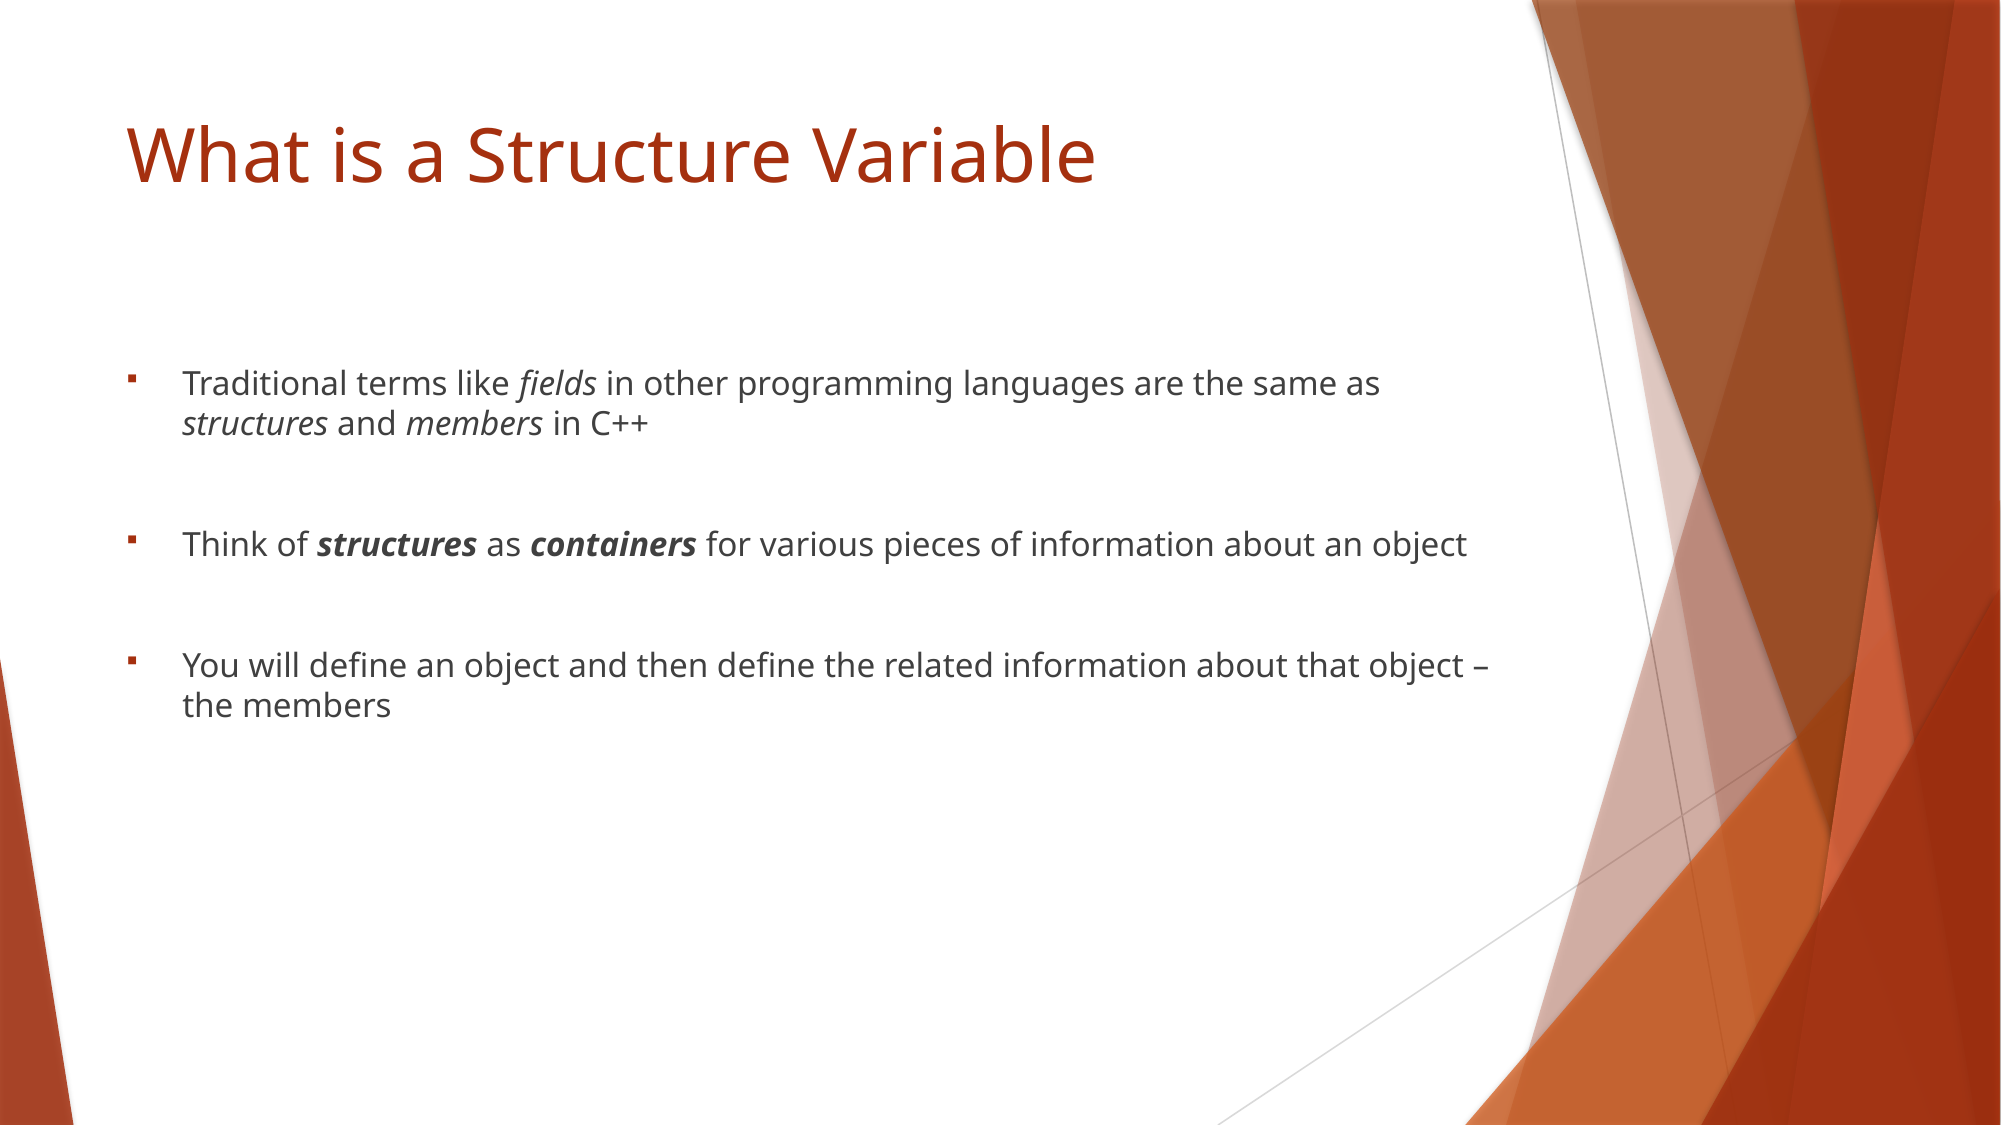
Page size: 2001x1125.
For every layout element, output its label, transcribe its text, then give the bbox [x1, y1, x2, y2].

list Traditional terms like fields in other programming languages are the same as structures and members in C++ Think of structures as containers for various pieces of information about an object You will define an object and then define the related information about that object – the members [111, 354, 1522, 992]
title What is a Structure Variable [111, 99, 1522, 317]
